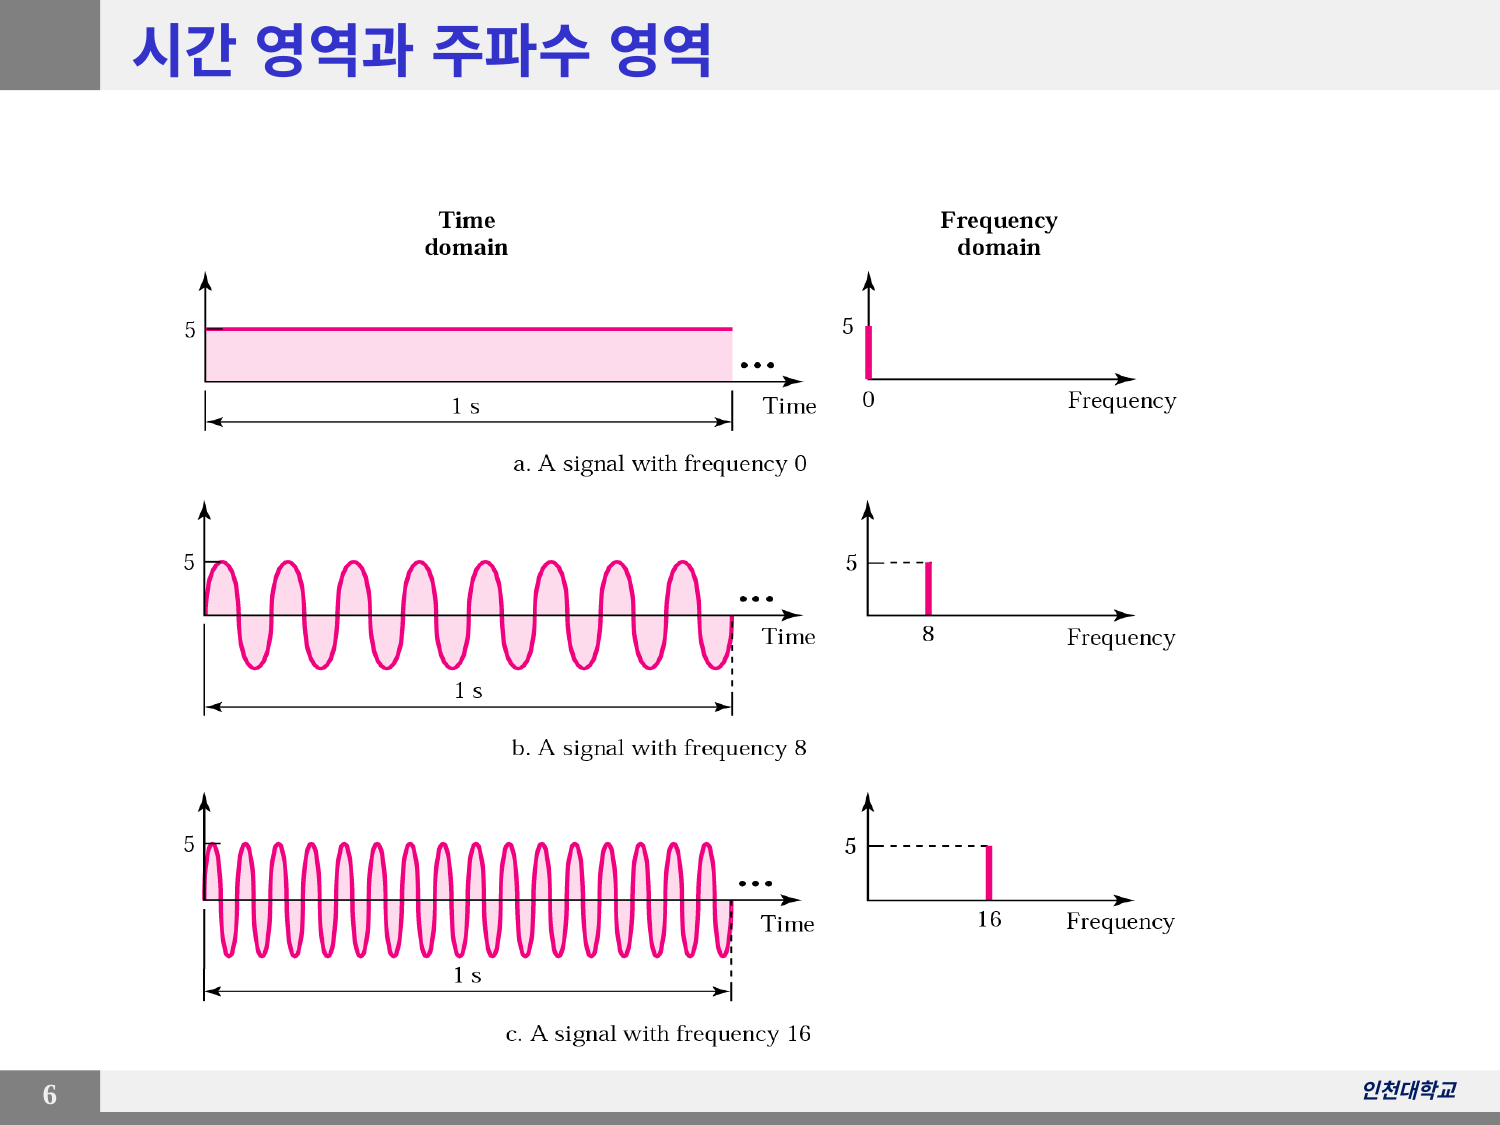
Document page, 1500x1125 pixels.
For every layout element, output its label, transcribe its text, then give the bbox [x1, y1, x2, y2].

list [181, 499, 1176, 762]
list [181, 792, 1176, 1048]
text_box [76, 285, 1427, 1059]
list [182, 207, 1177, 477]
title 시간 영역과 주파수 영역 [115, 0, 1130, 98]
